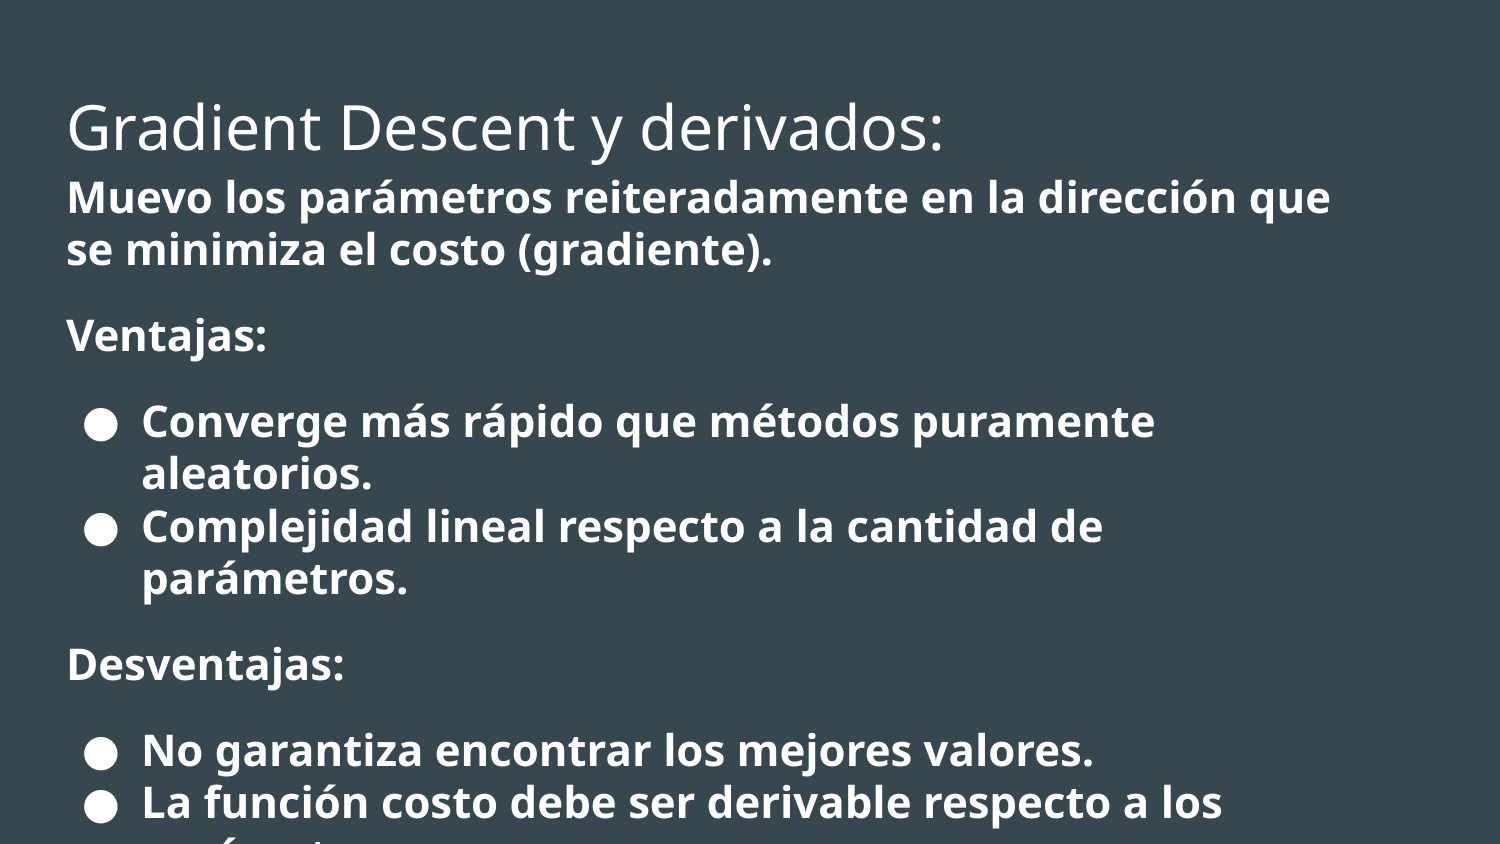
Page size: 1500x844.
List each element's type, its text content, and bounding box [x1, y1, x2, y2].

title Gradient Descent y derivados: [51, 72, 1449, 167]
text_box Muevo los parámetros reiteradamente en la dirección que se minimiza el costo (gradiente). Ventajas: Converge más rápido que métodos puramente aleatorios. Complejidad lineal respecto a la cantidad de parámetros. Desventajas: No garantiza encontrar los mejores valores. La función costo debe ser derivable respecto a los parámetros. [51, 154, 1373, 844]
